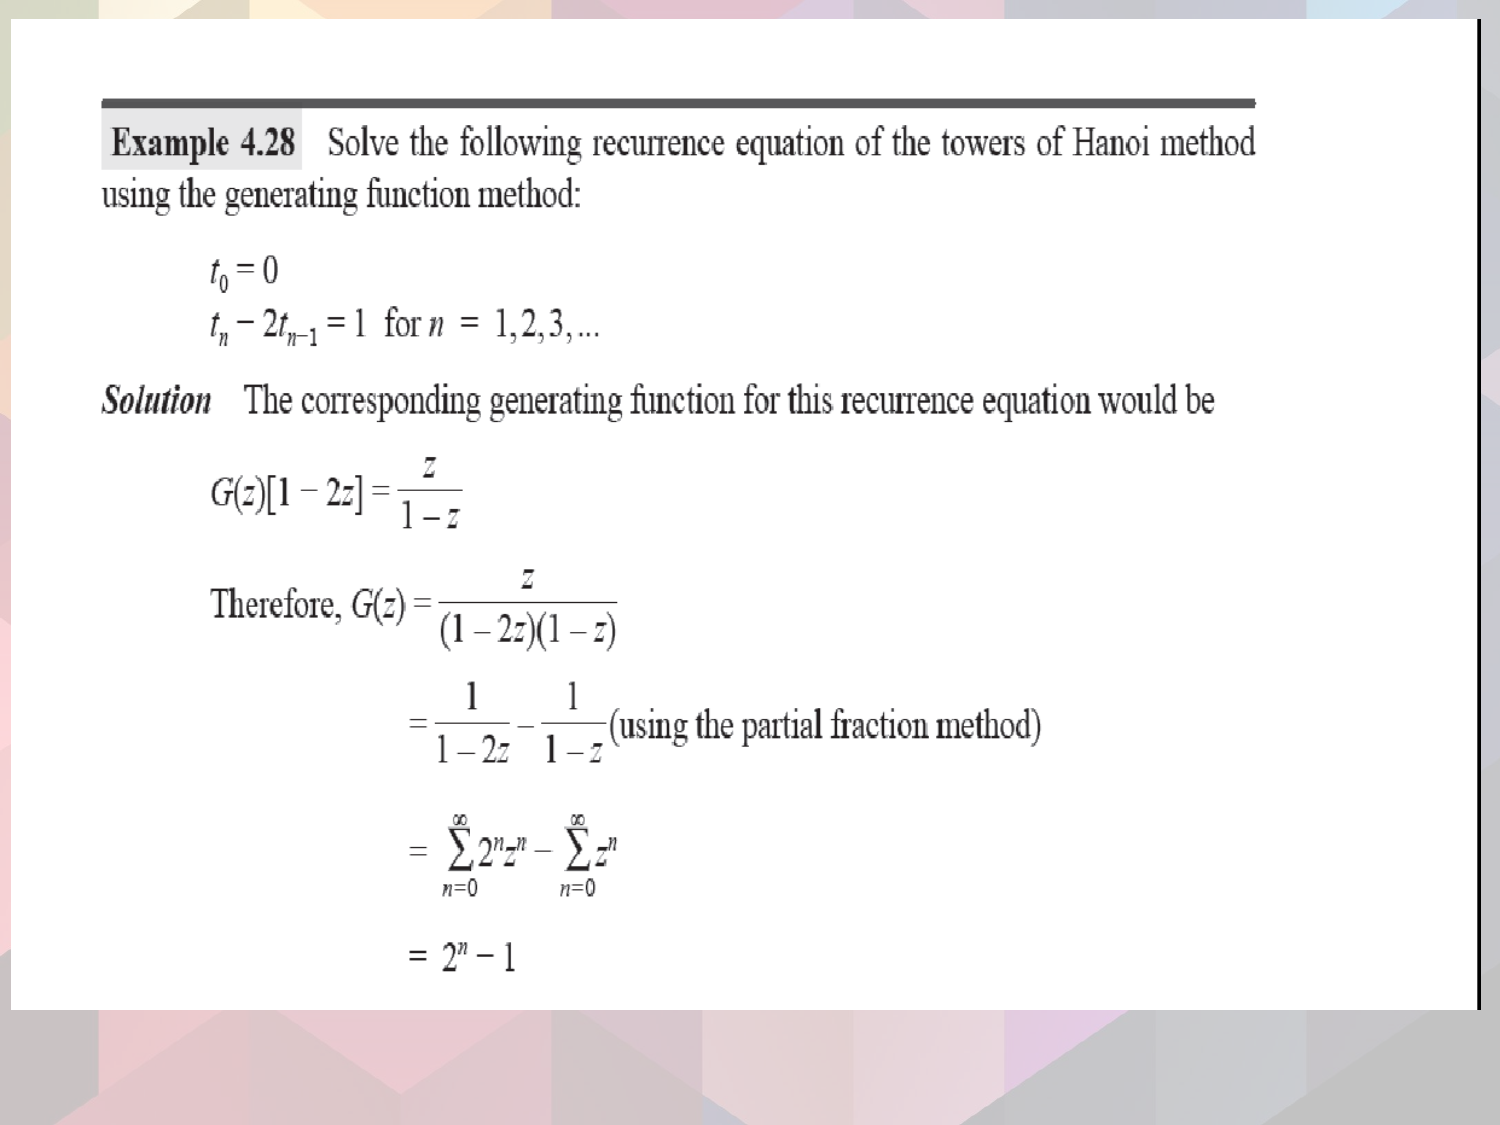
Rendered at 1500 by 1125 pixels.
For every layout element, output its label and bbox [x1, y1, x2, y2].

picture [10, 18, 1481, 1010]
